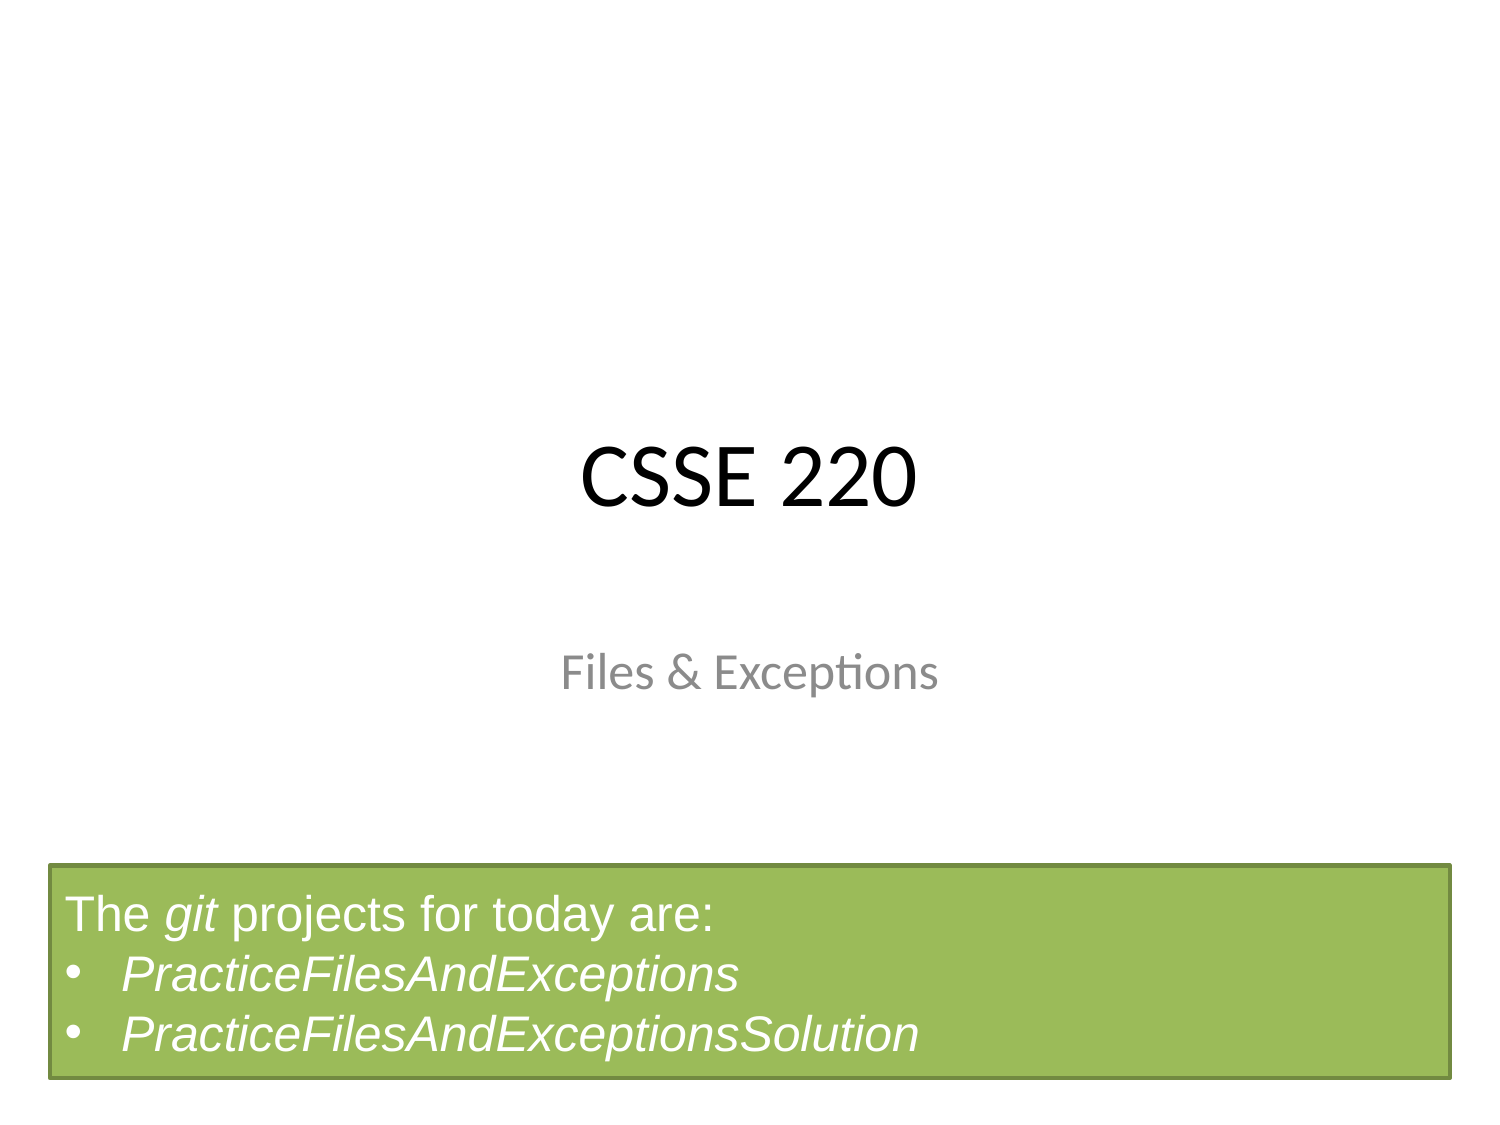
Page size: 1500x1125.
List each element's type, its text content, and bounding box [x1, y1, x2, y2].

text_box The git projects for today are: PracticeFilesAndExceptions PracticeFilesAndExceptionsSolution [48, 863, 1452, 1080]
text_box Files & Exceptions [225, 637, 1275, 863]
text_box CSSE 220 [112, 349, 1388, 591]
